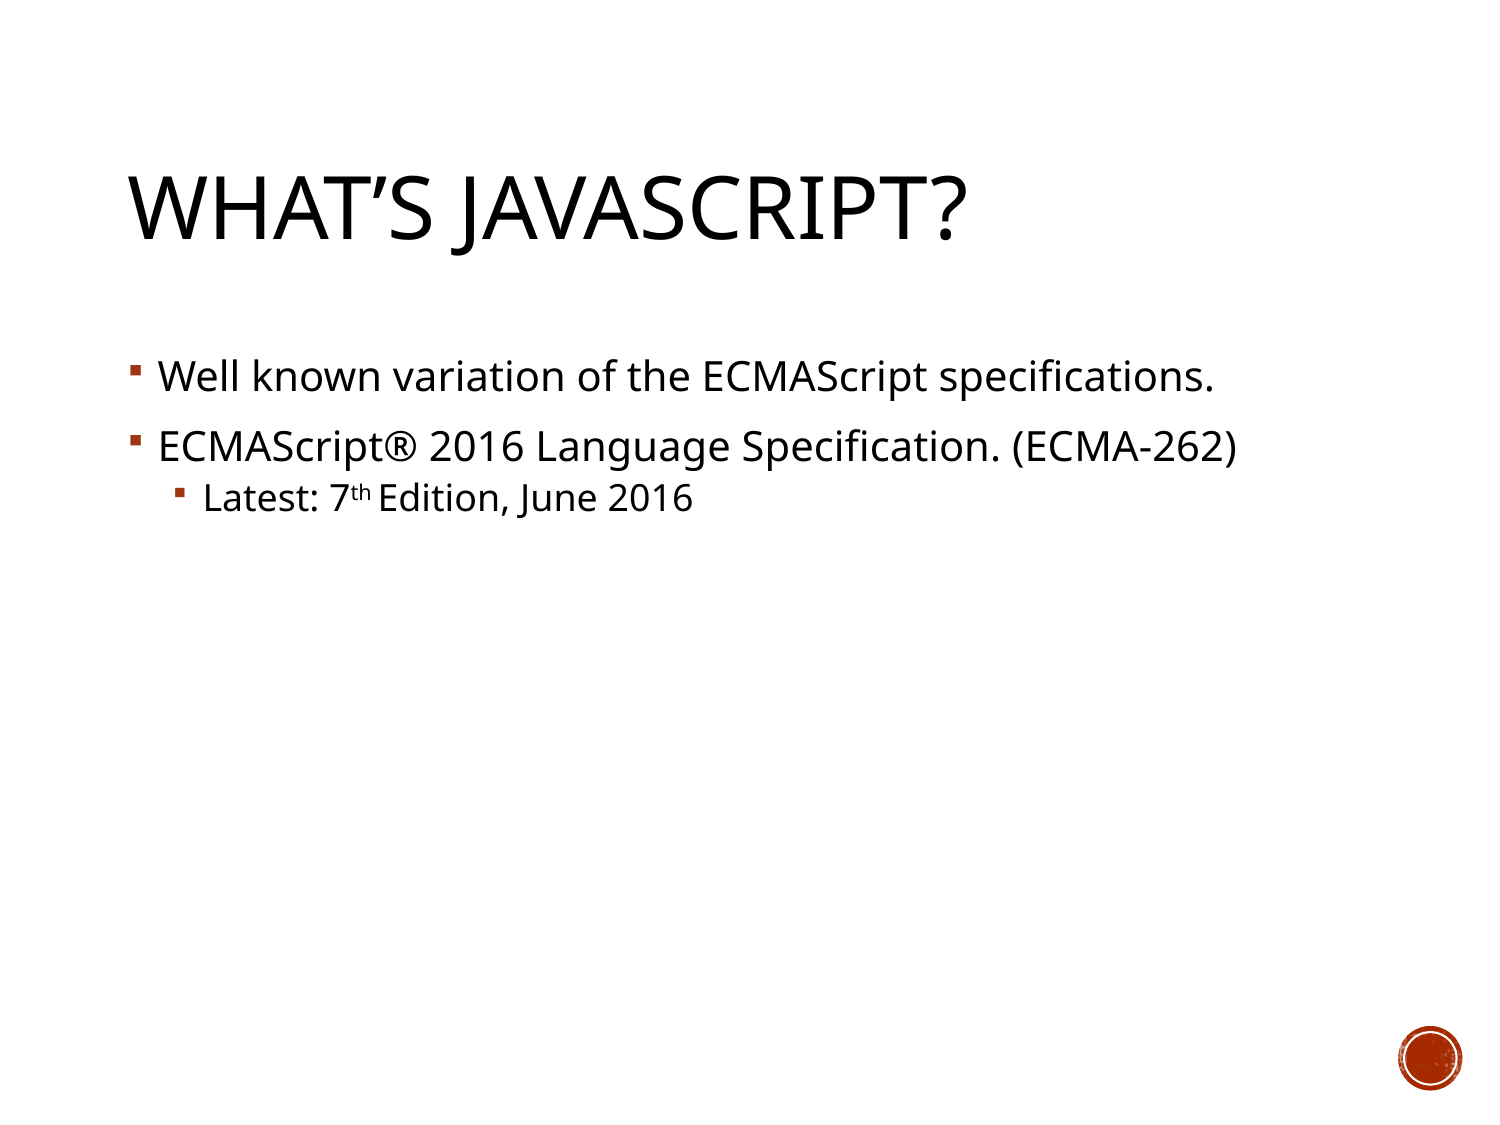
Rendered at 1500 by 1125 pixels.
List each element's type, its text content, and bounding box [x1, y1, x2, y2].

list Well known variation of the ECMAScript specifications. ECMAScript® 2016 Language Specification. (ECMA-262) Latest: 7th Edition, June 2016 [112, 348, 1388, 1013]
title What’s JavaScript? [112, 79, 1388, 344]
